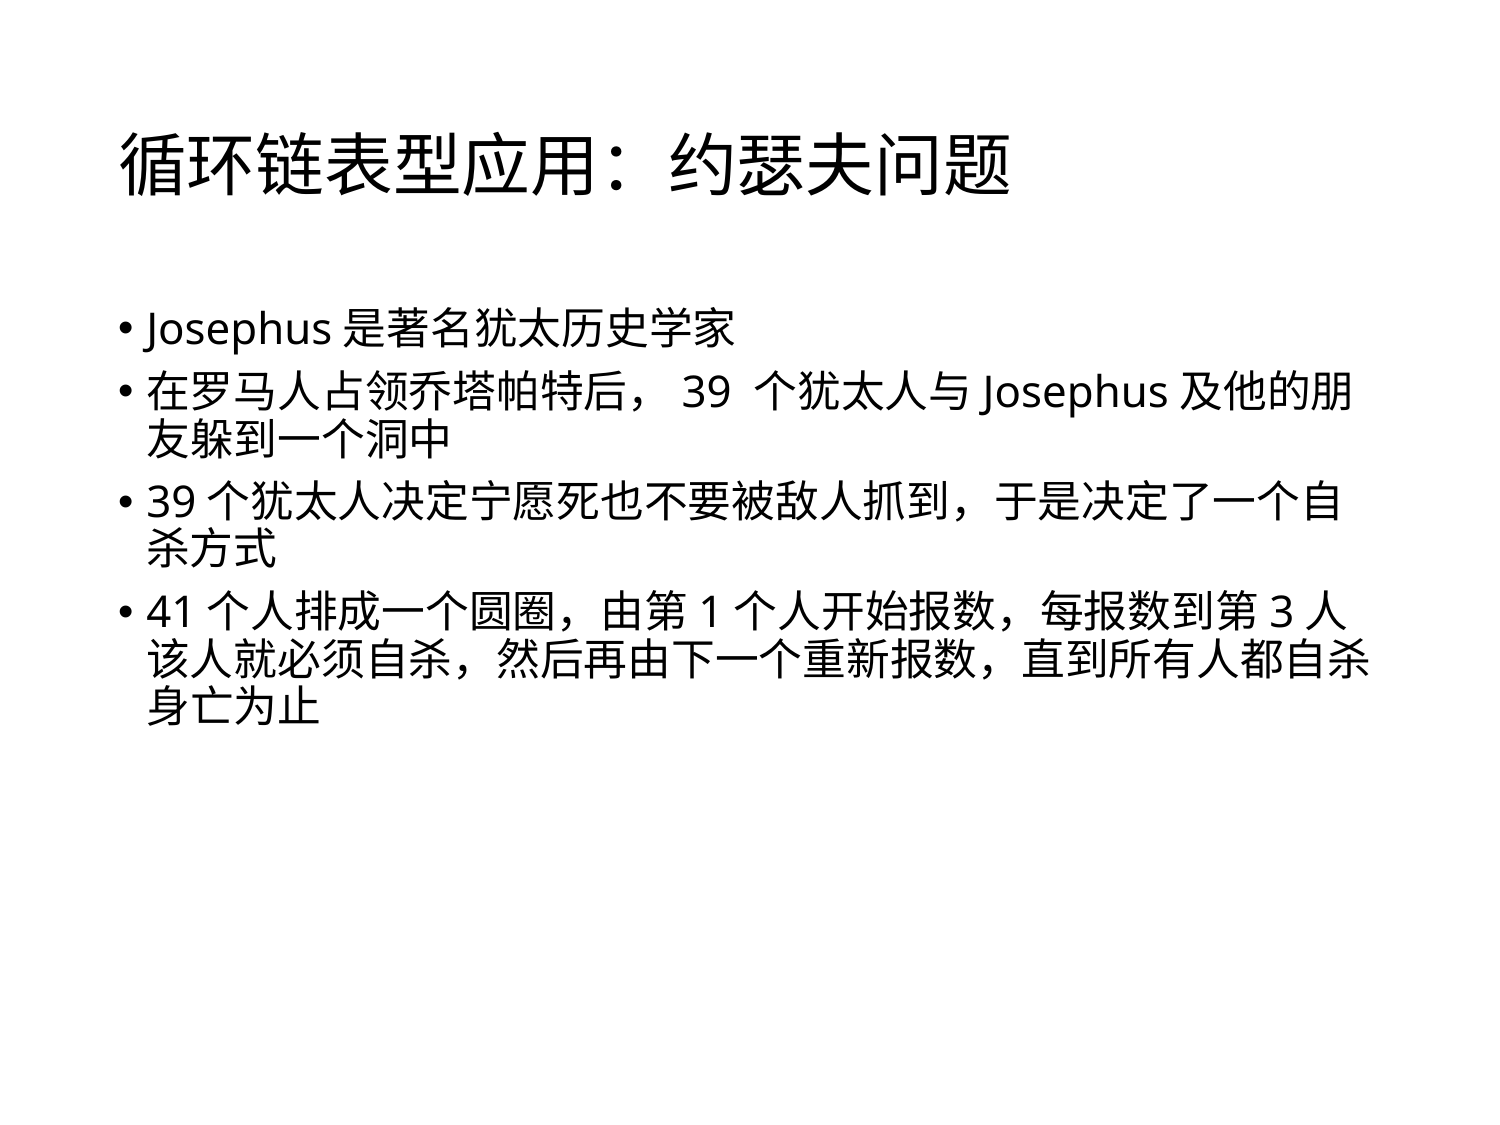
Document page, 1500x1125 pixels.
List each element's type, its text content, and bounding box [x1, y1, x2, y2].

title 循环链表型应用：约瑟夫问题 [103, 59, 1397, 278]
list Josephus是著名犹太历史学家 在罗马人占领乔塔帕特后，39 个犹太人与Josephus及他的朋友躲到一个洞中 39个犹太人决定宁愿死也不要被敌人抓到，于是决定了一个自杀方式 41个人排成一个圆圈，由第1个人开始报数，每报数到第3人该人就必须自杀，然后再由下一个重新报数，直到所有人都自杀身亡为止 [103, 299, 1397, 1014]
